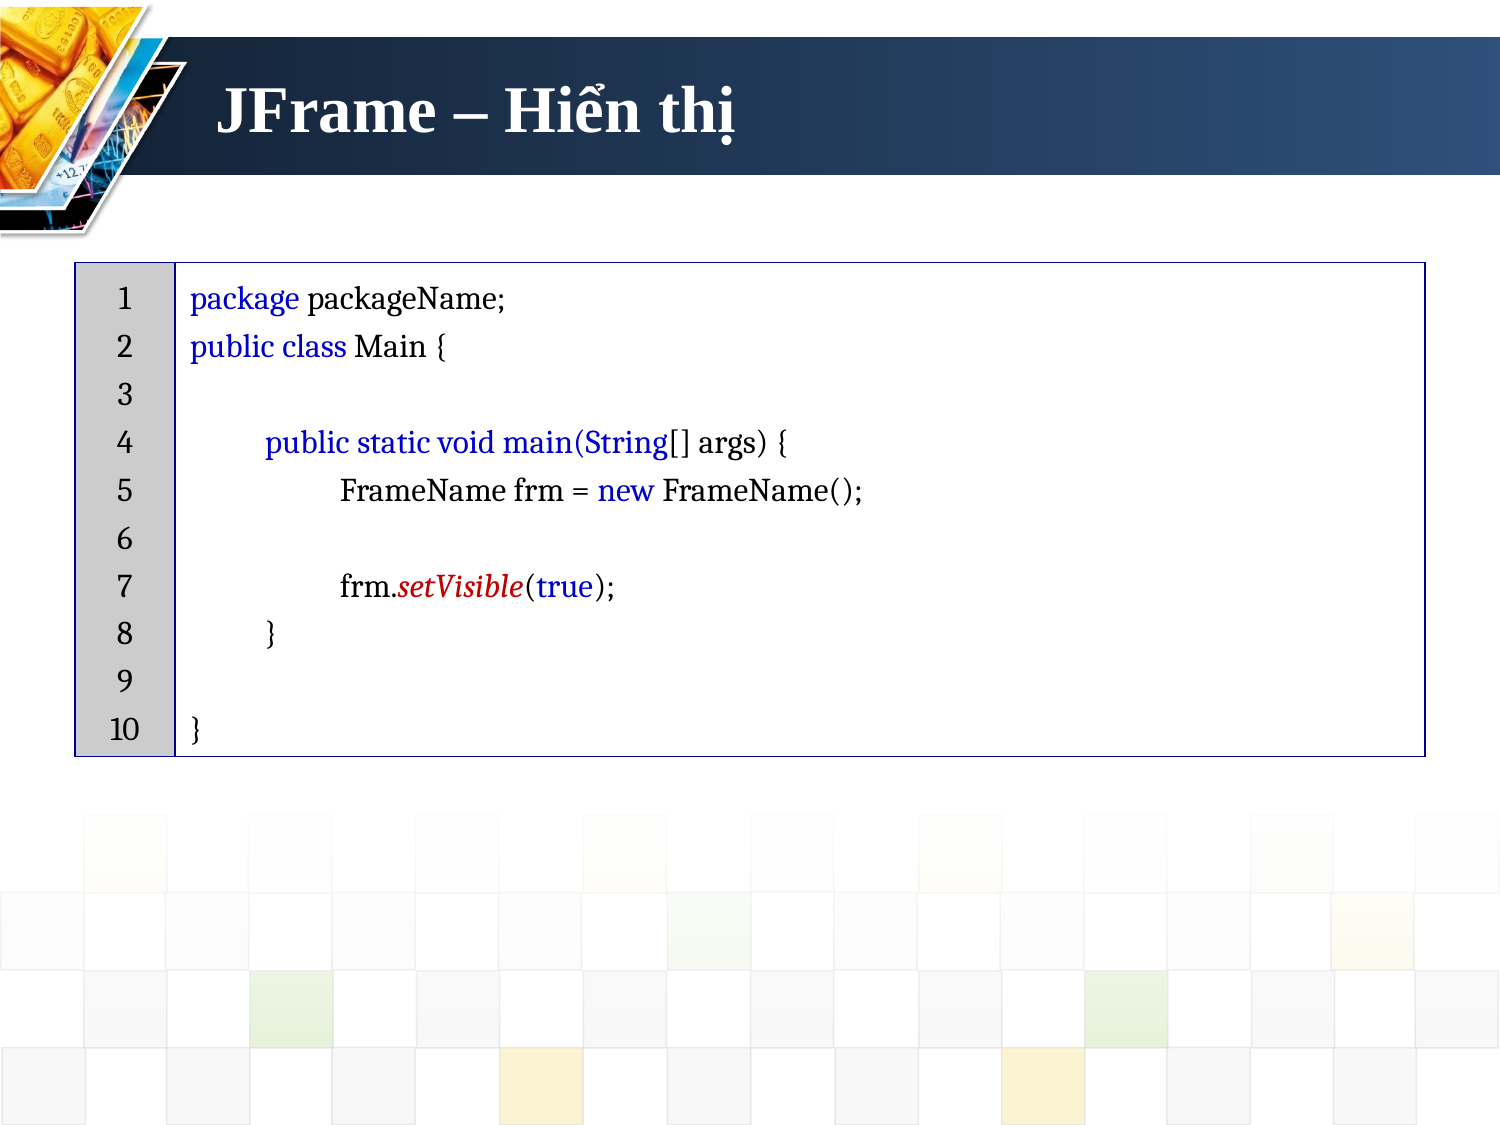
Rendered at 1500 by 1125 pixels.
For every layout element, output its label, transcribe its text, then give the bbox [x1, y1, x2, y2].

picture [0, 0, 190, 243]
table_header package packageName; public class Main { public static void main(String[] args) { FrameName frm = new FrameName(); frm.setVisible(true); } } [176, 263, 1424, 756]
title JFrame – Hiển thị [200, 37, 1413, 175]
table_header 1 2 3 4 5 6 7 8 9 10 [76, 263, 174, 756]
